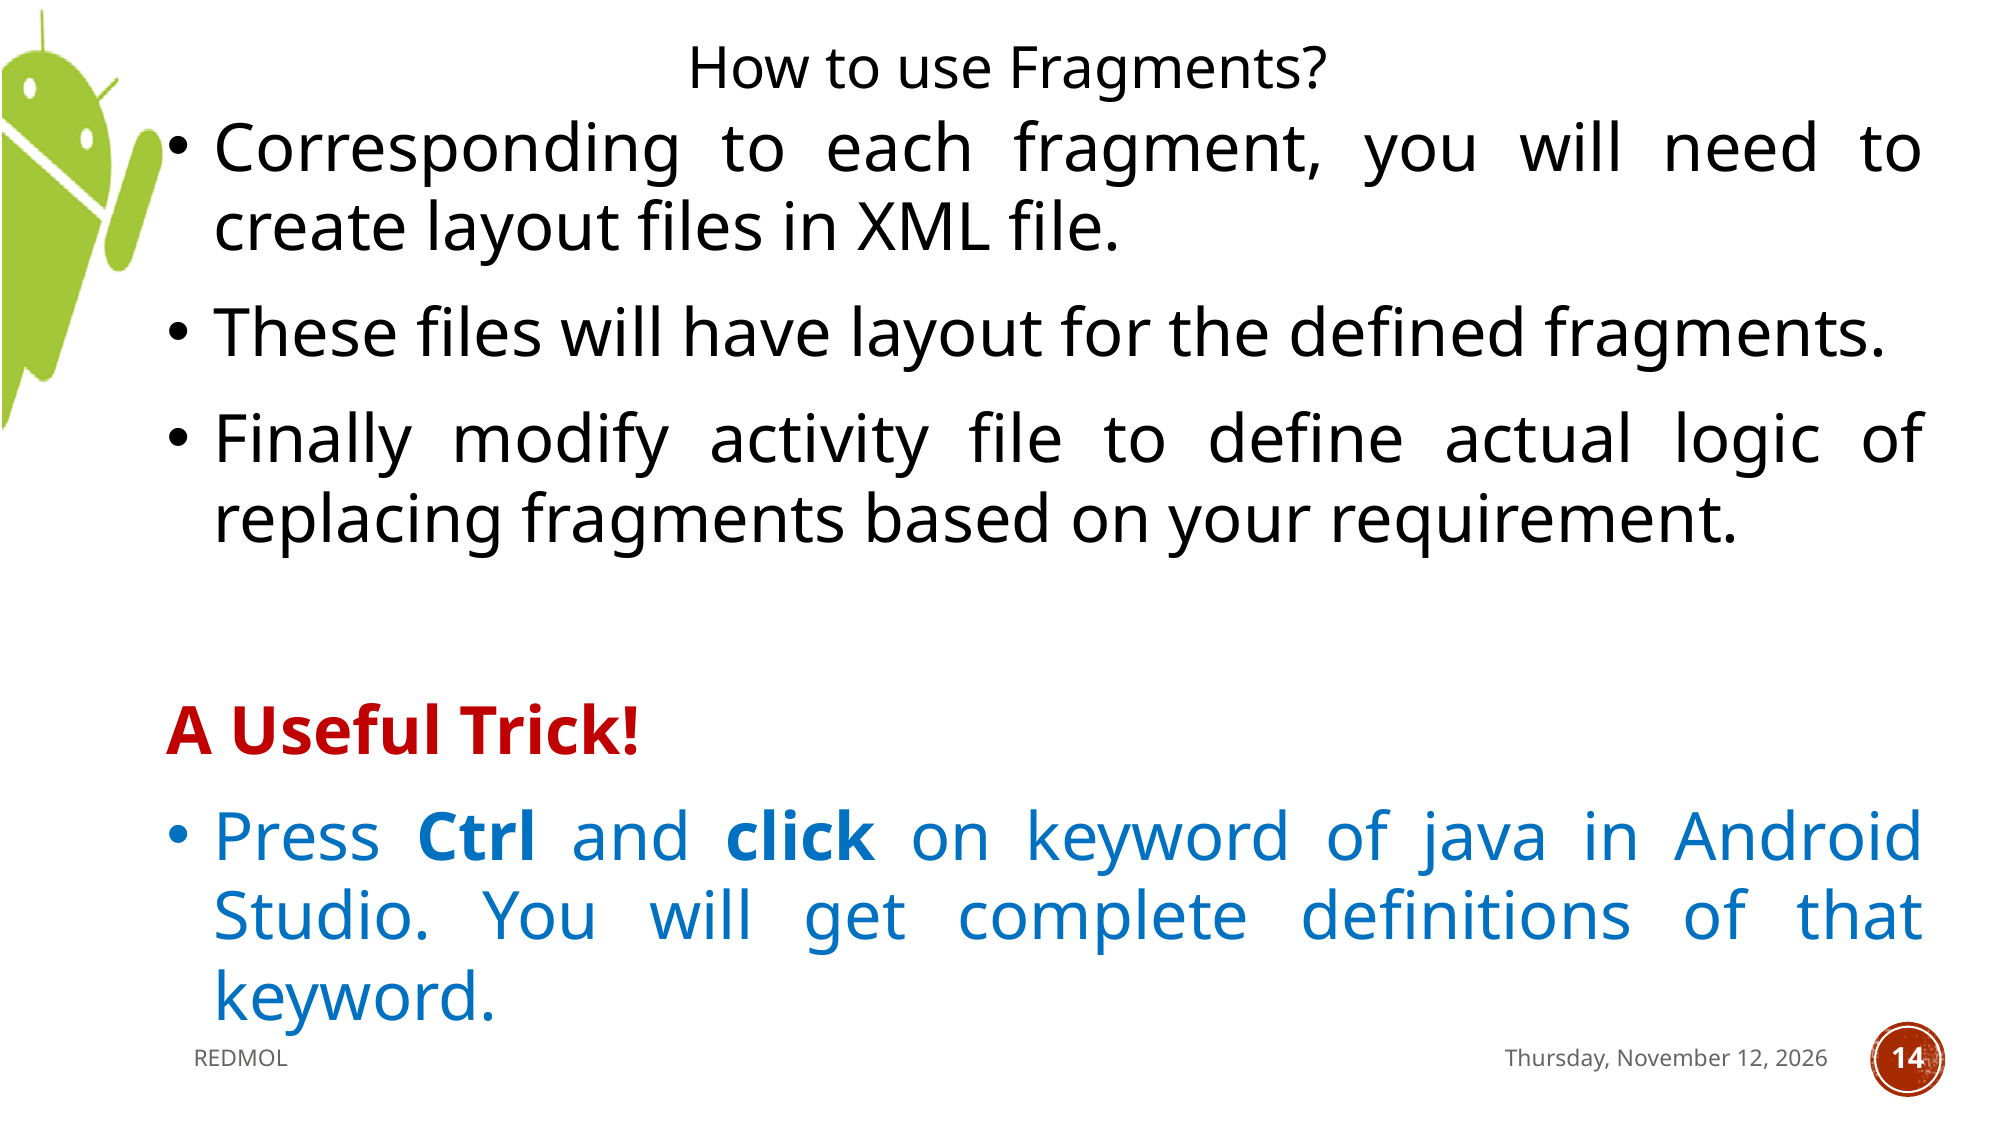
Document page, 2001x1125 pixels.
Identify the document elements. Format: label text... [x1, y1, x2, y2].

footer REDMOL [178, 1028, 1217, 1089]
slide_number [1306, 1028, 1844, 1089]
text_box How to use Fragments? [166, 12, 2000, 129]
slide_number 14 [1855, 1028, 1961, 1089]
text_box Corresponding to each fragment, you will need to create layout files in XML file. These files will have layout for the defined fragments. Finally modify activity file to define actual logic of replacing fragments based on your requirement. A Useful Trick! Press Ctrl and click on keyword of java in Android Studio. You will get complete definitions of that keyword. [151, 96, 1942, 1089]
picture [2, 7, 165, 438]
